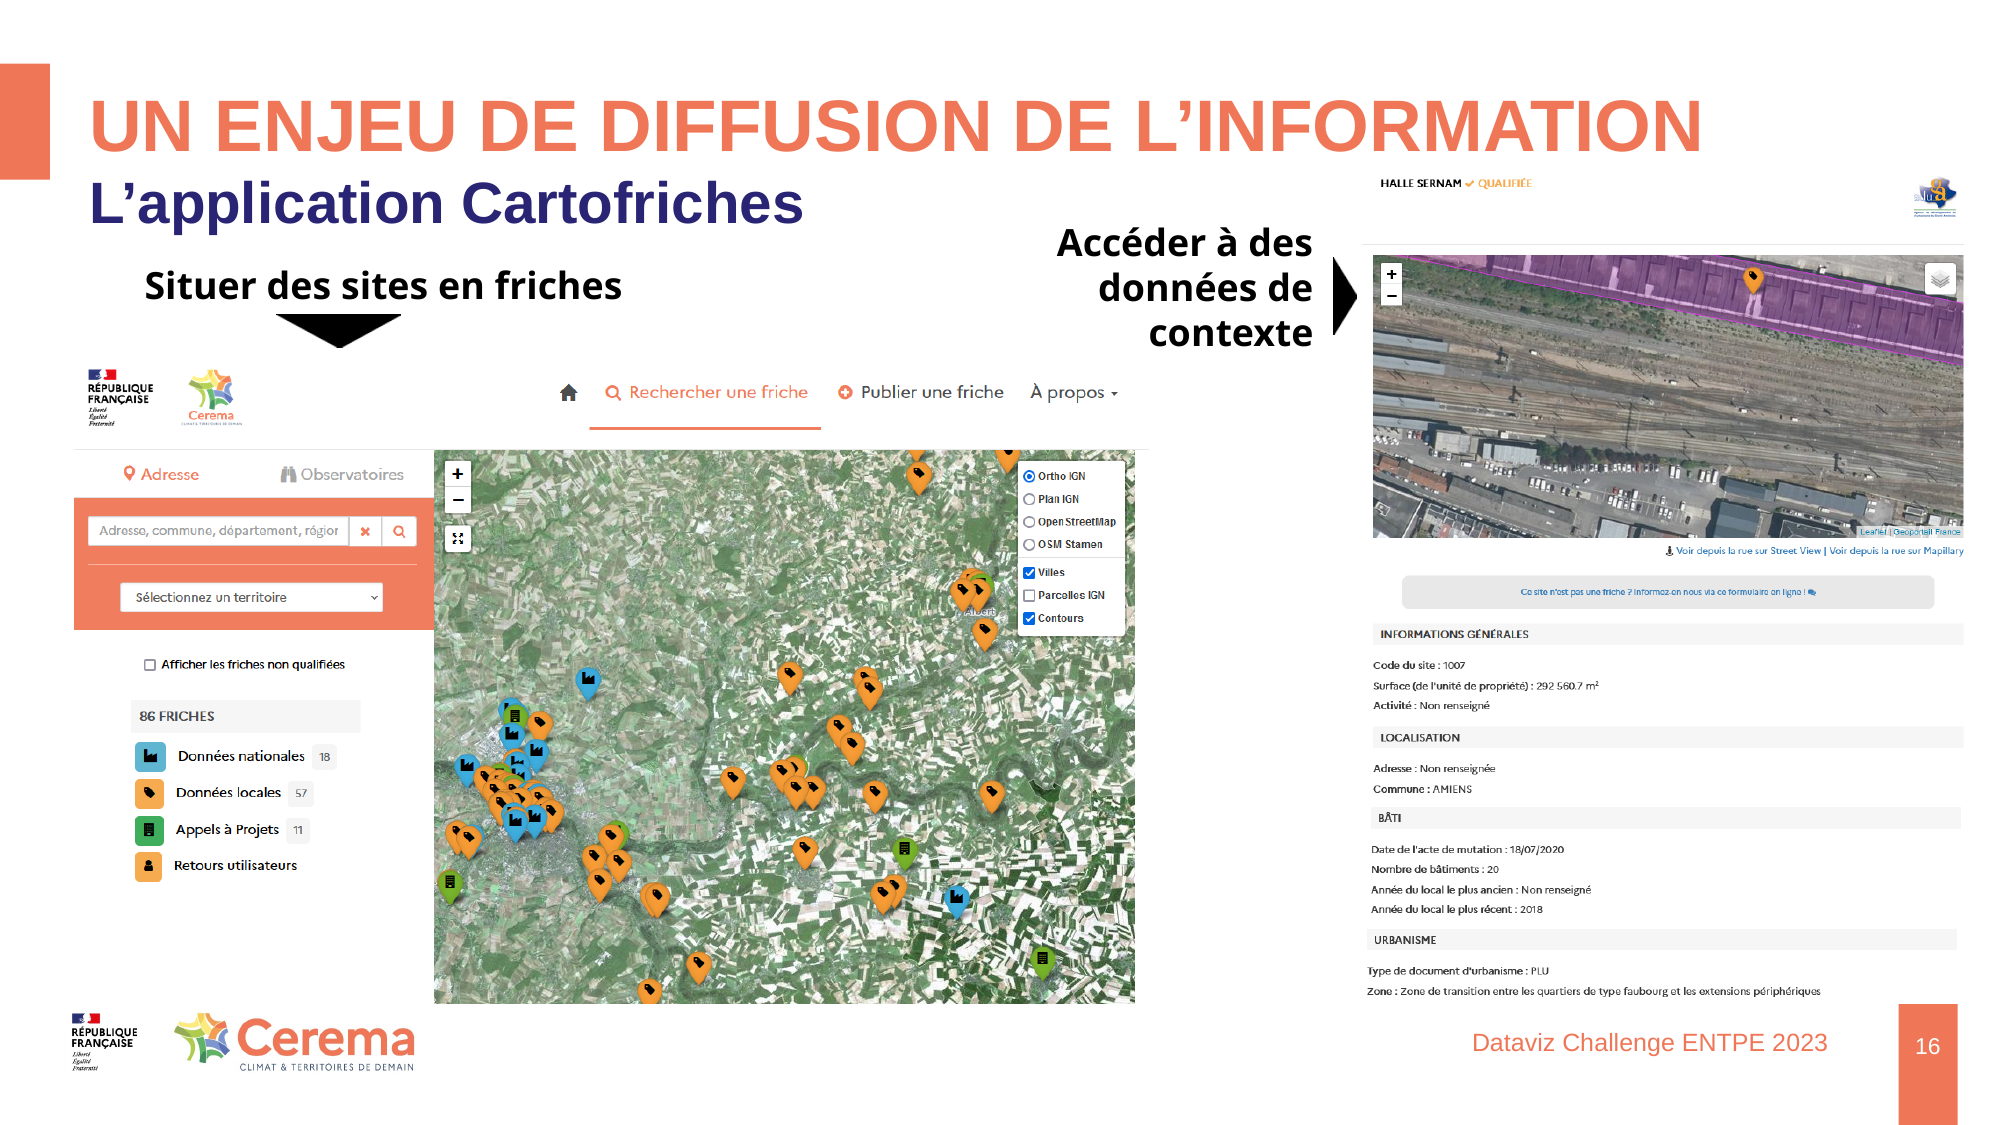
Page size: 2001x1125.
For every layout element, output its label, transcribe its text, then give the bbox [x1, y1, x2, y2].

text_box Accéder à des données de contexte [997, 211, 1329, 362]
text_box L’application Cartofriches [74, 157, 1270, 243]
picture [1333, 257, 1357, 335]
text_box Situer des sites en friches [129, 254, 672, 315]
picture [1361, 161, 1964, 1004]
title Un enjeu de diffusion de l’information [74, 70, 1857, 174]
list Dataviz Challenge ENTPE 2023 [1342, 1018, 1844, 1072]
slide_number 16 [1880, 1015, 1976, 1075]
picture [45, 314, 1149, 1095]
